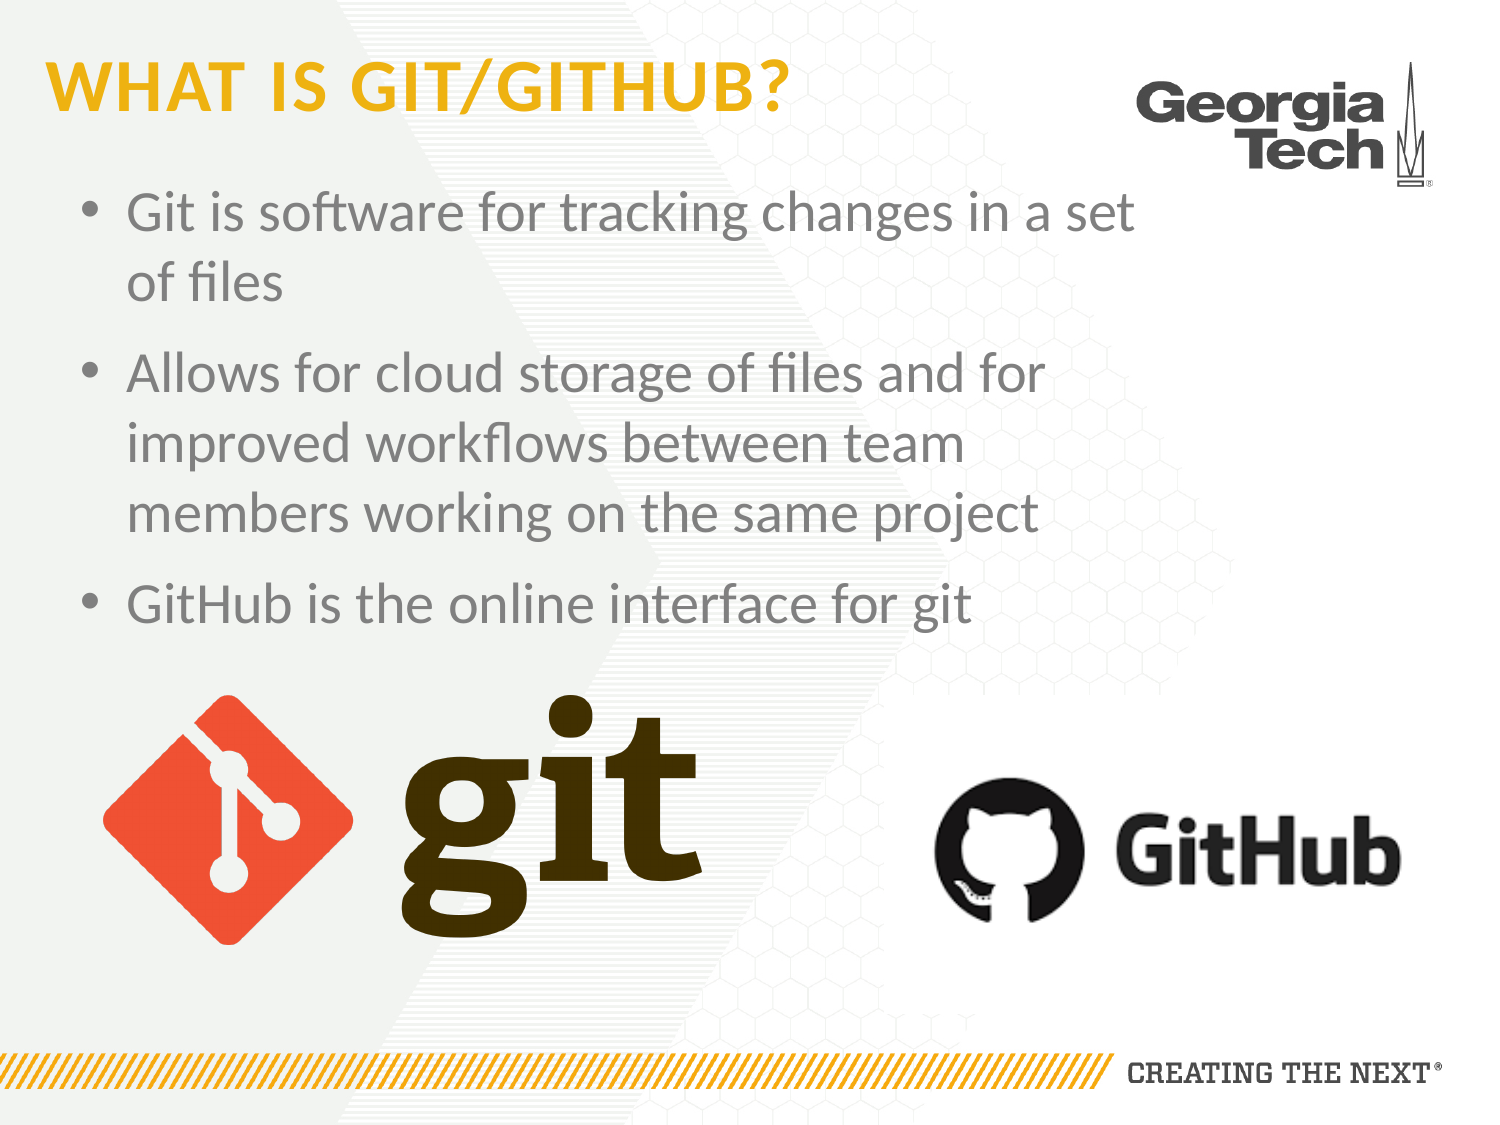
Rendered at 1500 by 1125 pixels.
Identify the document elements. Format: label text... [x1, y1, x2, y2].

title What is git/Github? [0, 0, 1064, 163]
list Git is software for tracking changes in a set of files Allows for cloud storage of files and for improved workflows between team members working on the same project GitHub is the online interface for git [34, 165, 1233, 929]
picture [0, 0, 1500, 1125]
